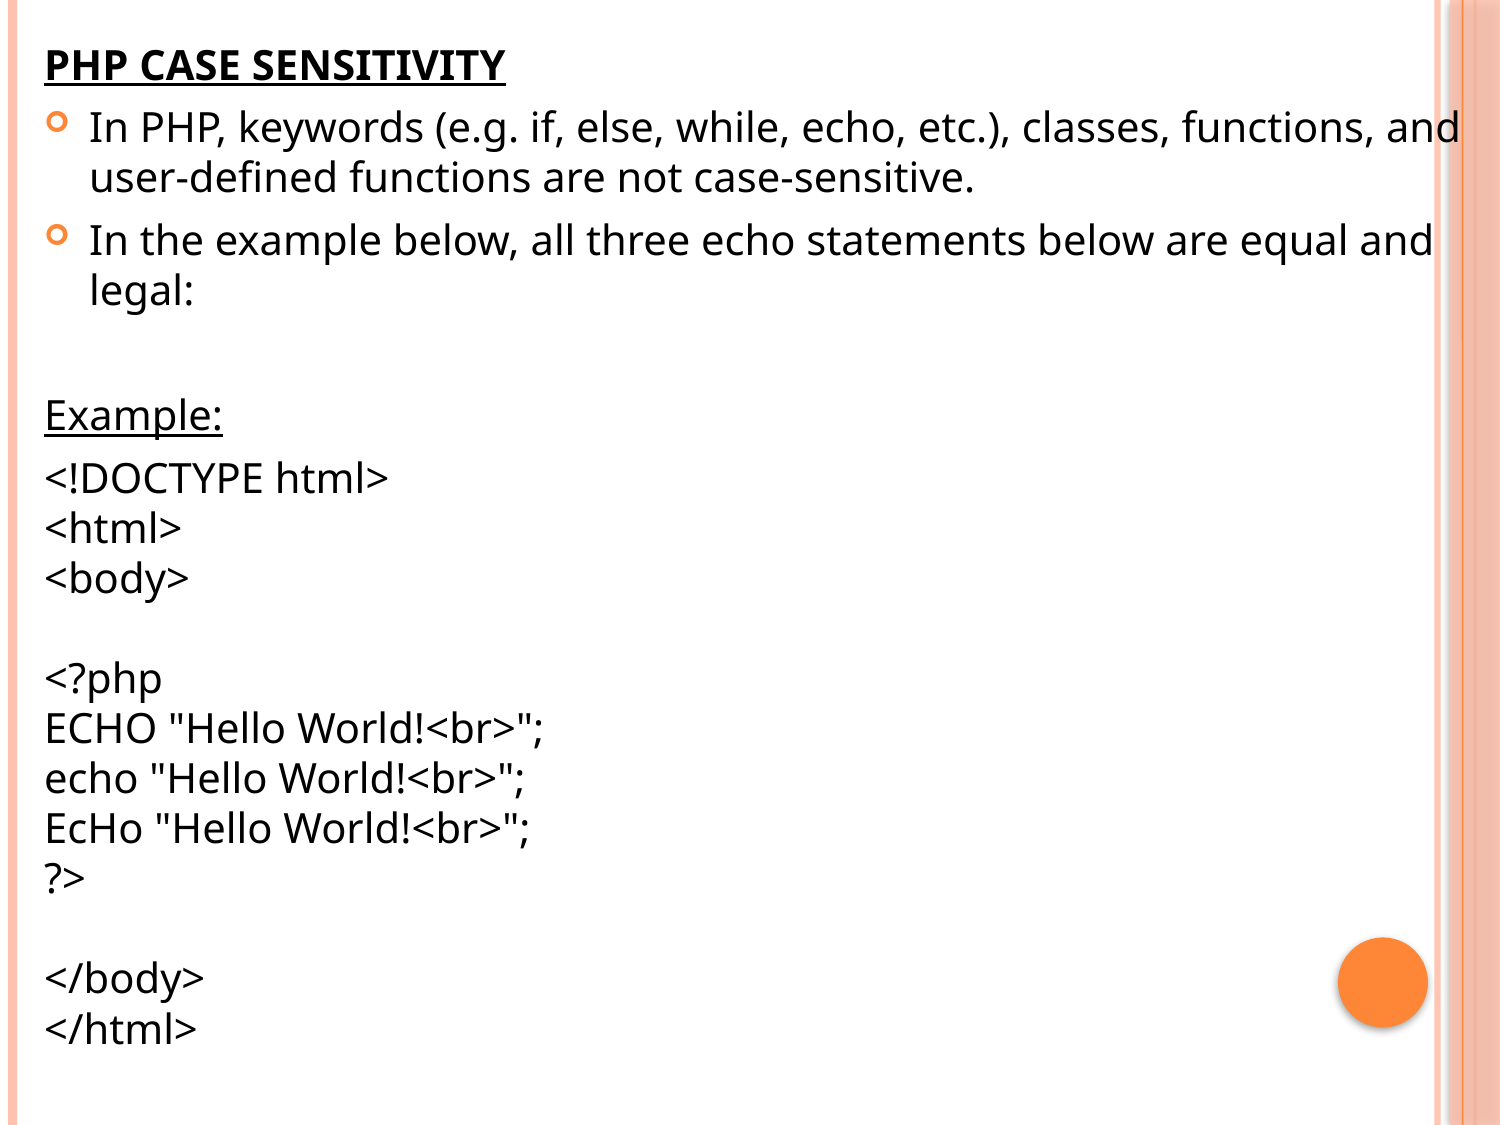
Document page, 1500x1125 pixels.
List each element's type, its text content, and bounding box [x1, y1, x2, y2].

list PHP CASE SENSITIVITY In PHP, keywords (e.g. if, else, while, echo, etc.), classes, functions, and user-defined functions are not case-sensitive. In the example below, all three echo statements below are equal and legal: Example: <!DOCTYPE html> <html> <body> <?php ECHO "Hello World!<br>"; echo "Hello World!<br>"; EcHo "Hello World!<br>"; ?> </body> </html> [29, 30, 1483, 1106]
